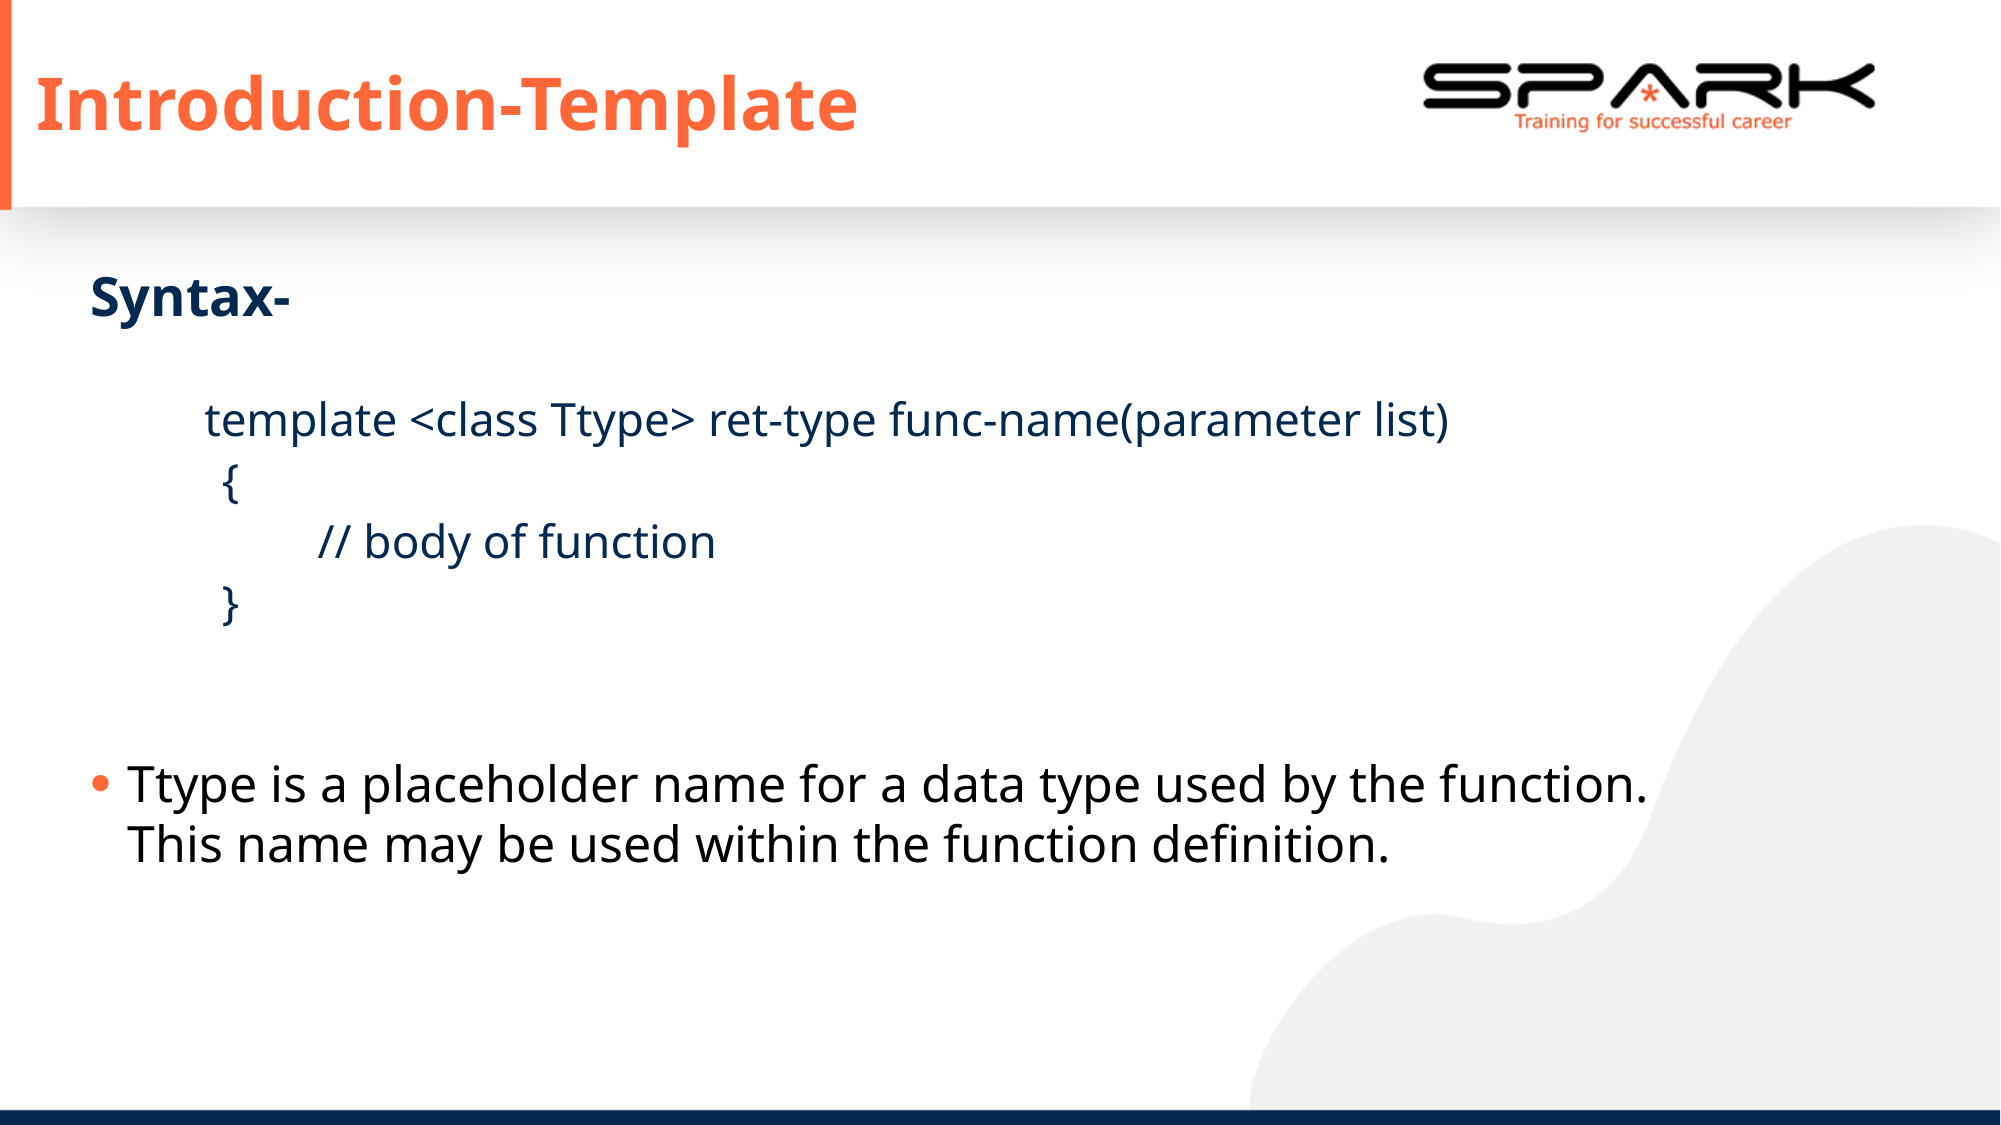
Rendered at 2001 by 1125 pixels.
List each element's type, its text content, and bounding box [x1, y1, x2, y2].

list Syntax- template <class Ttype> ret-type func-name(parameter list) { // body of function } Ttype is a placeholder name for a data type used by the function. This name may be used within the function definition. [0, 262, 1747, 1005]
title Introduction-Template [21, 59, 1747, 262]
picture [0, 0, 2001, 1125]
